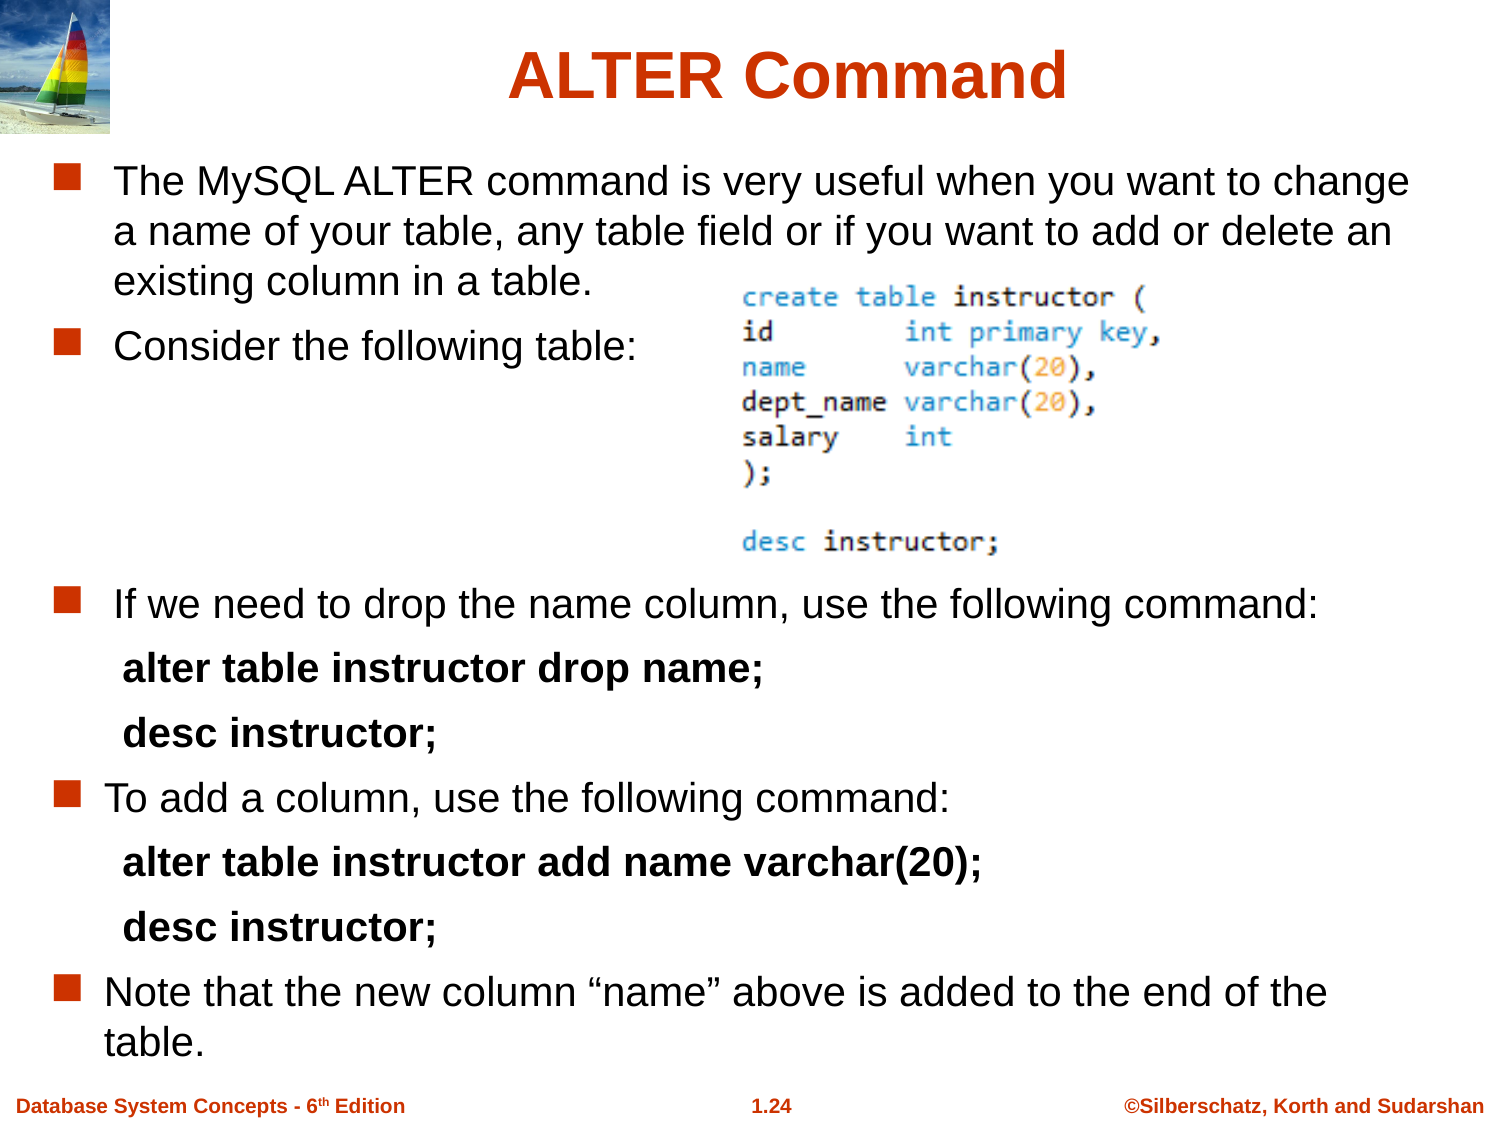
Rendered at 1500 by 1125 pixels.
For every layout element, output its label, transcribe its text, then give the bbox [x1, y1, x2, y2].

picture [741, 281, 1169, 563]
list The MySQL ALTER command is very useful when you want to change a name of your table, any table field or if you want to add or delete an existing column in a table. Consider the following table: If we need to drop the name column, use the following command: alter table instructor drop name; desc instructor; To add a column, use the following command: alter table instructor add name varchar(20); desc instructor; Note that the new column “name” above is added to the end of the table. [41, 146, 1442, 1106]
title ALTER Command [125, 18, 1452, 120]
picture [0, 0, 110, 134]
